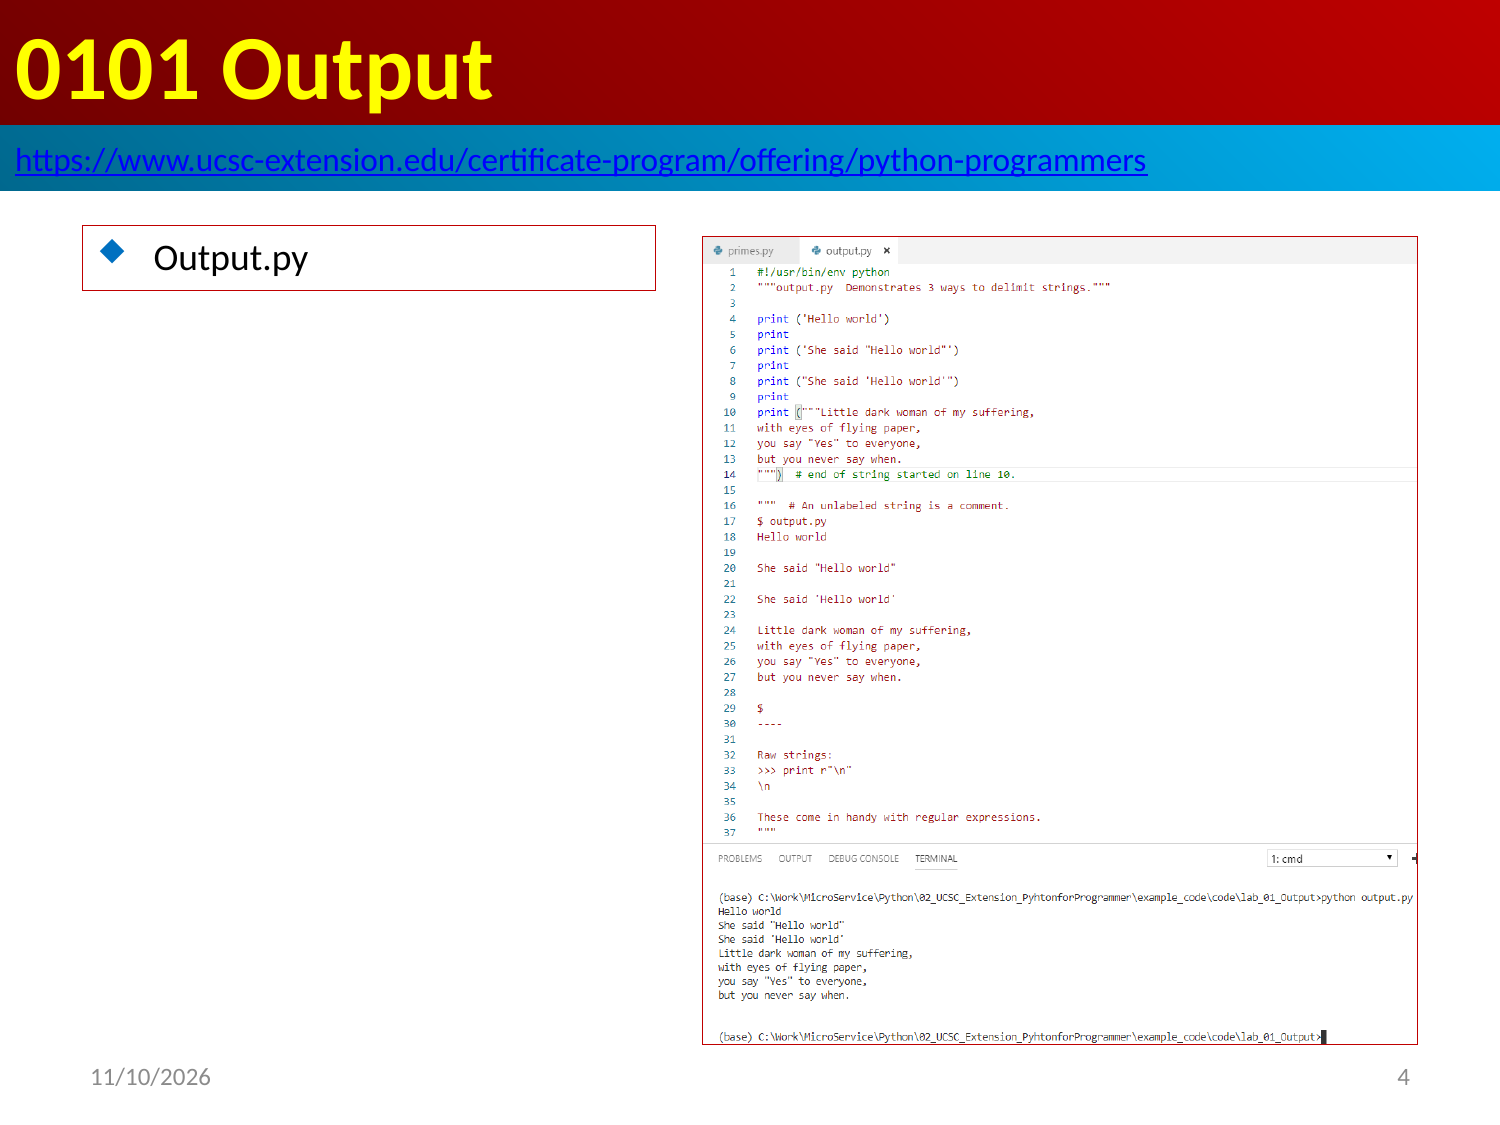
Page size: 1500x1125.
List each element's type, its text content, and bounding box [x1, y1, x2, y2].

picture [702, 235, 1418, 1045]
subtitle Output.py [82, 225, 656, 291]
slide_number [75, 1042, 425, 1109]
text_box https://www.ucsc-extension.edu/certificate-program/offering/python-programmers [0, 125, 1500, 191]
title 0101 Output [0, 0, 1500, 125]
slide_number 4 [1074, 1042, 1425, 1109]
